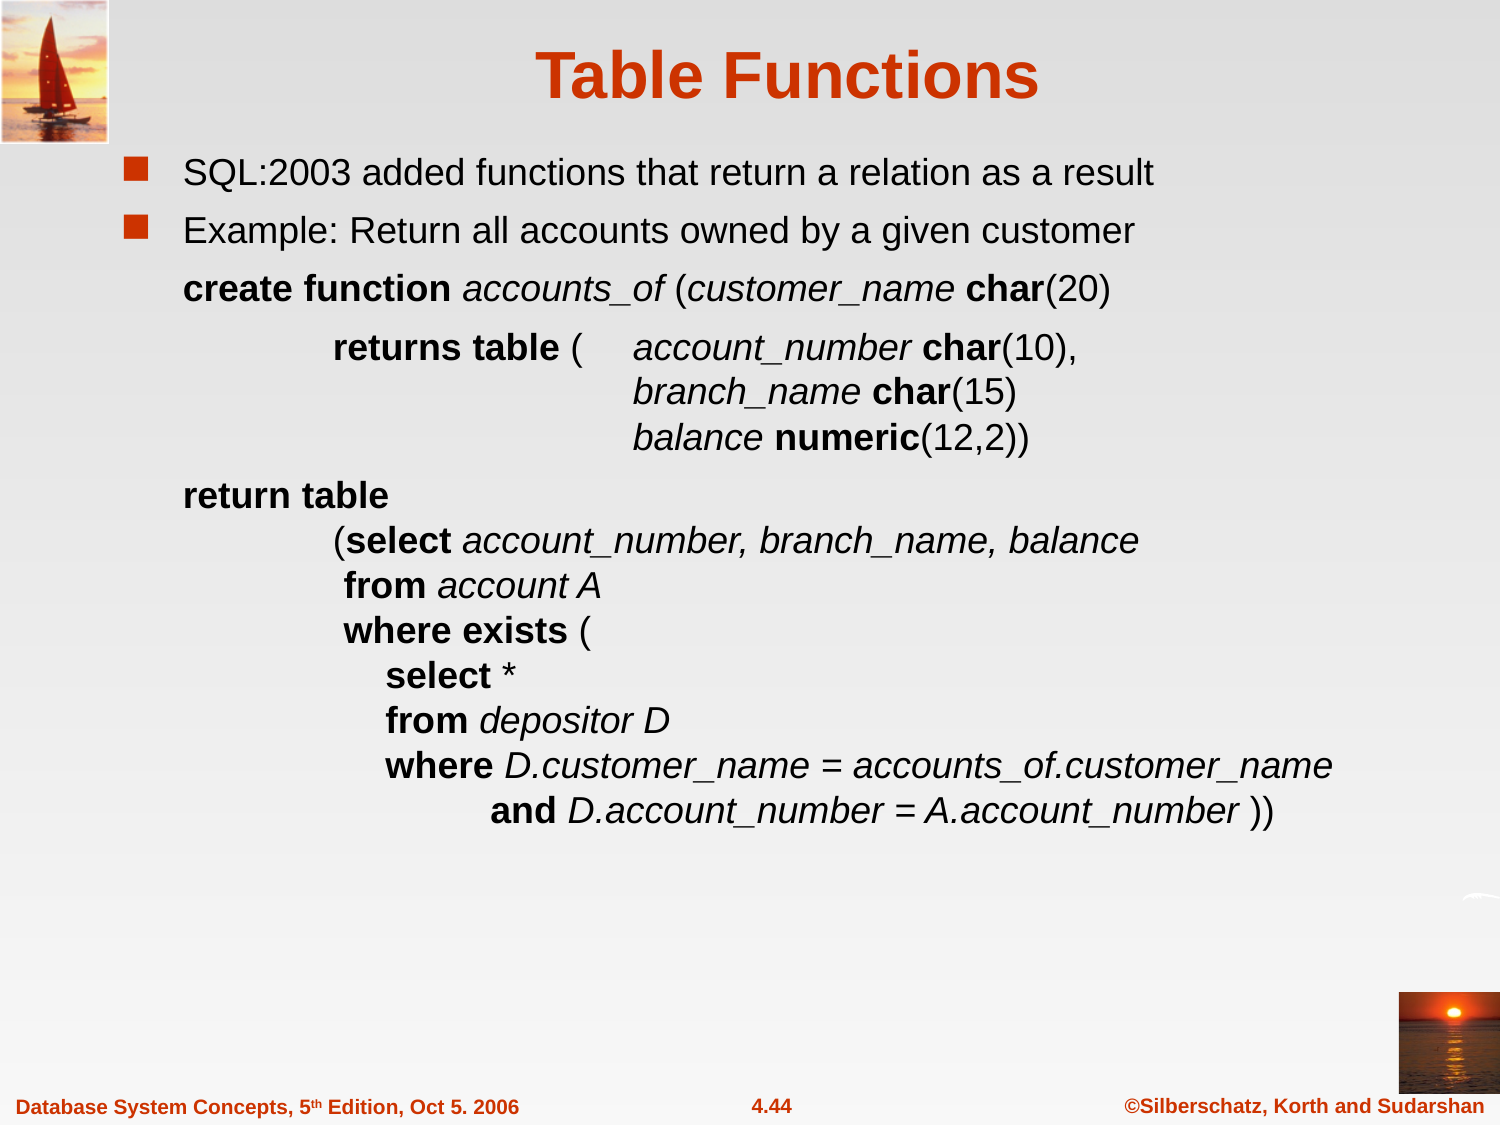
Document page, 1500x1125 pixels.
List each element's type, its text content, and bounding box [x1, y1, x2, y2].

picture [0, 0, 109, 144]
title Table Functions [125, 18, 1452, 120]
picture [1398, 992, 1500, 1094]
list SQL:2003 added functions that return a relation as a result Example: Return all accounts owned by a given customer create function accounts_of (customer_name char(20) returns table ( account_number char(10), branch_name char(15) balance numeric(12,2)) return table (select account_number, branch_name, balance from account A where exists ( select * from depositor D where D.customer_name = accounts_of.customer_name and D.account_number = A.account_number )) [111, 140, 1391, 1045]
